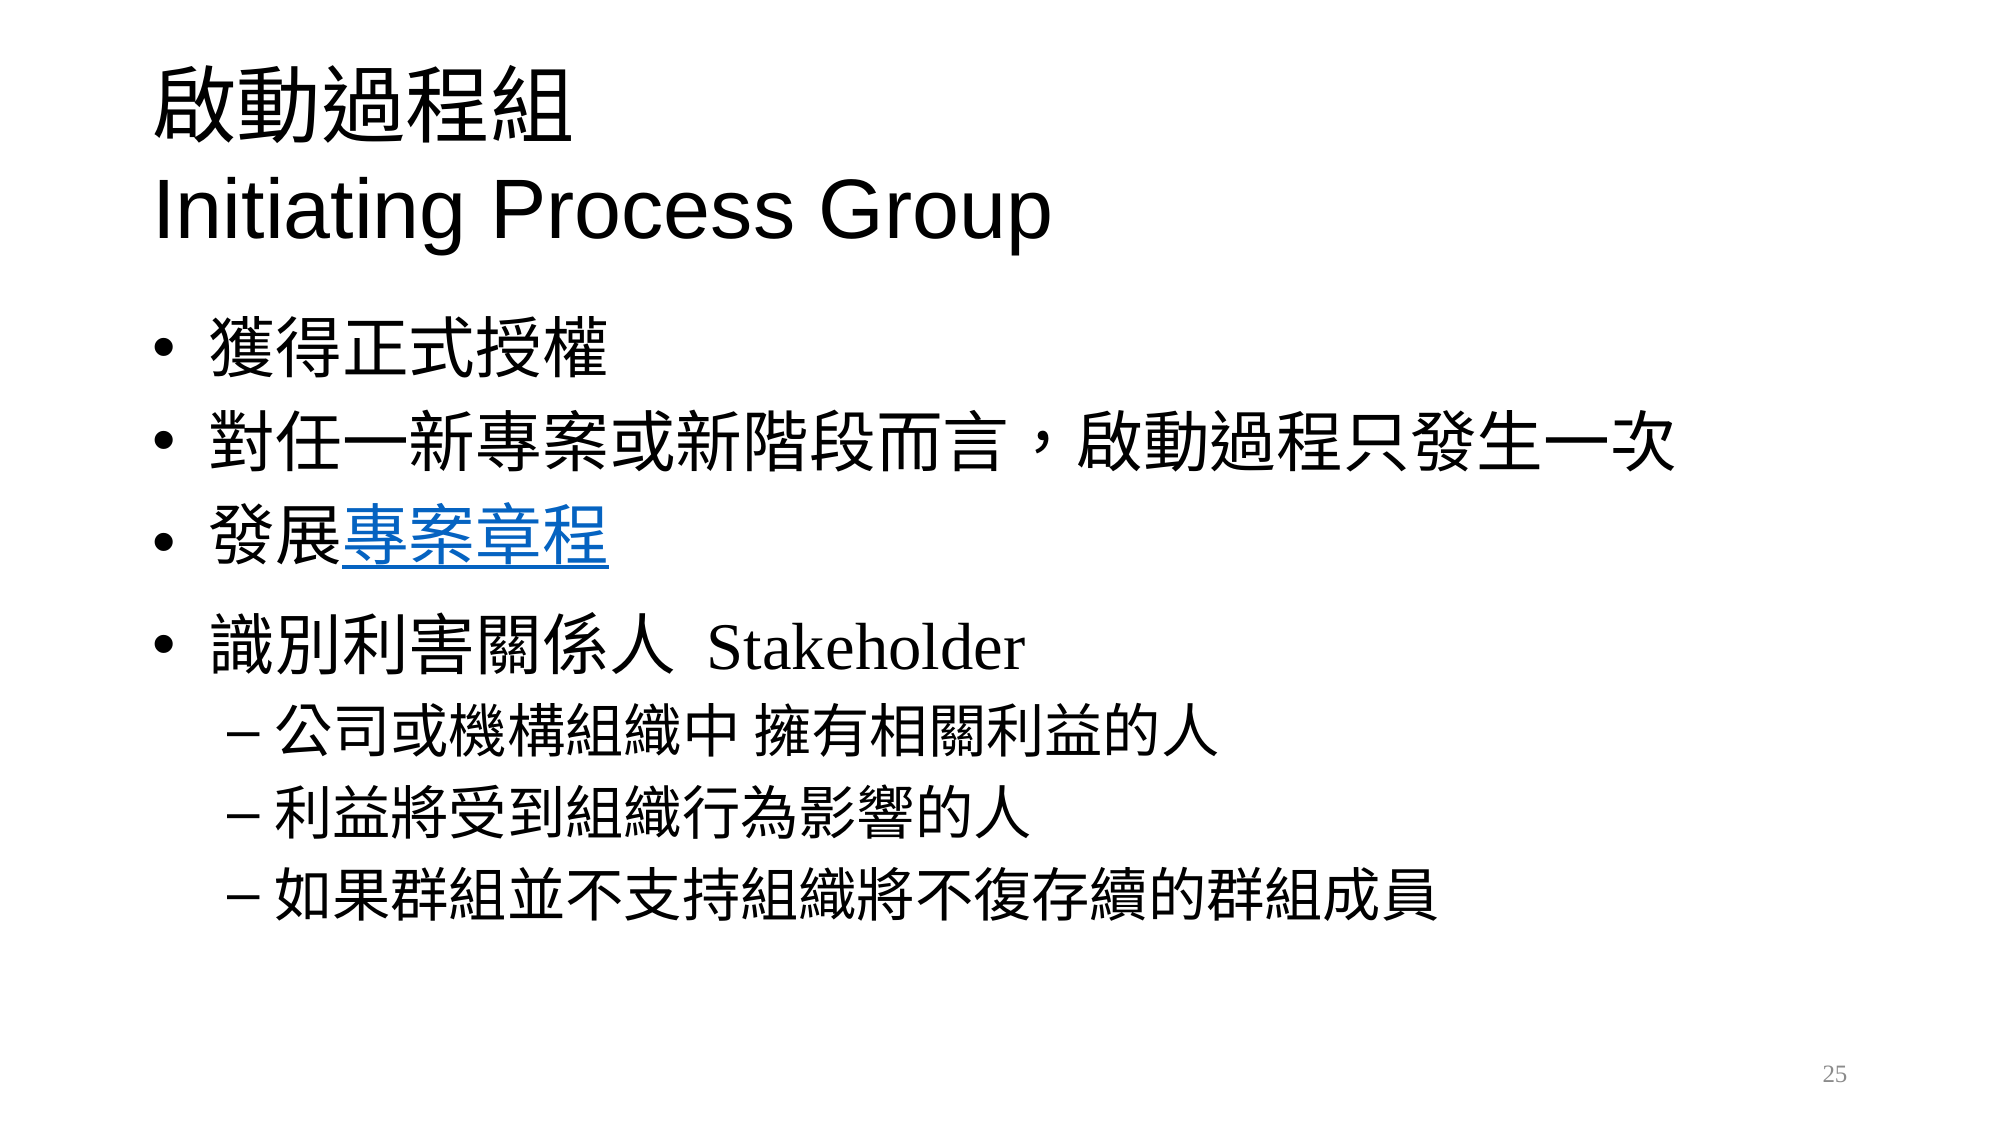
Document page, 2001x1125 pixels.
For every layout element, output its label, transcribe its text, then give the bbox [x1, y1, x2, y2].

slide_number 25 [1325, 1042, 1863, 1103]
title 啟動過程組 Initiating Process Group [137, 45, 1863, 263]
list 獲得正式授權 對任一新專案或新階段而言，啟動過程只發生一次 發展專案章程 識別利害關係人 Stakeholder 公司或機構組織中 擁有相關利益的人 利益將受到組織行為影響的人 如果群組並不支持組織將不復存續的群組成員 [137, 298, 1863, 1013]
